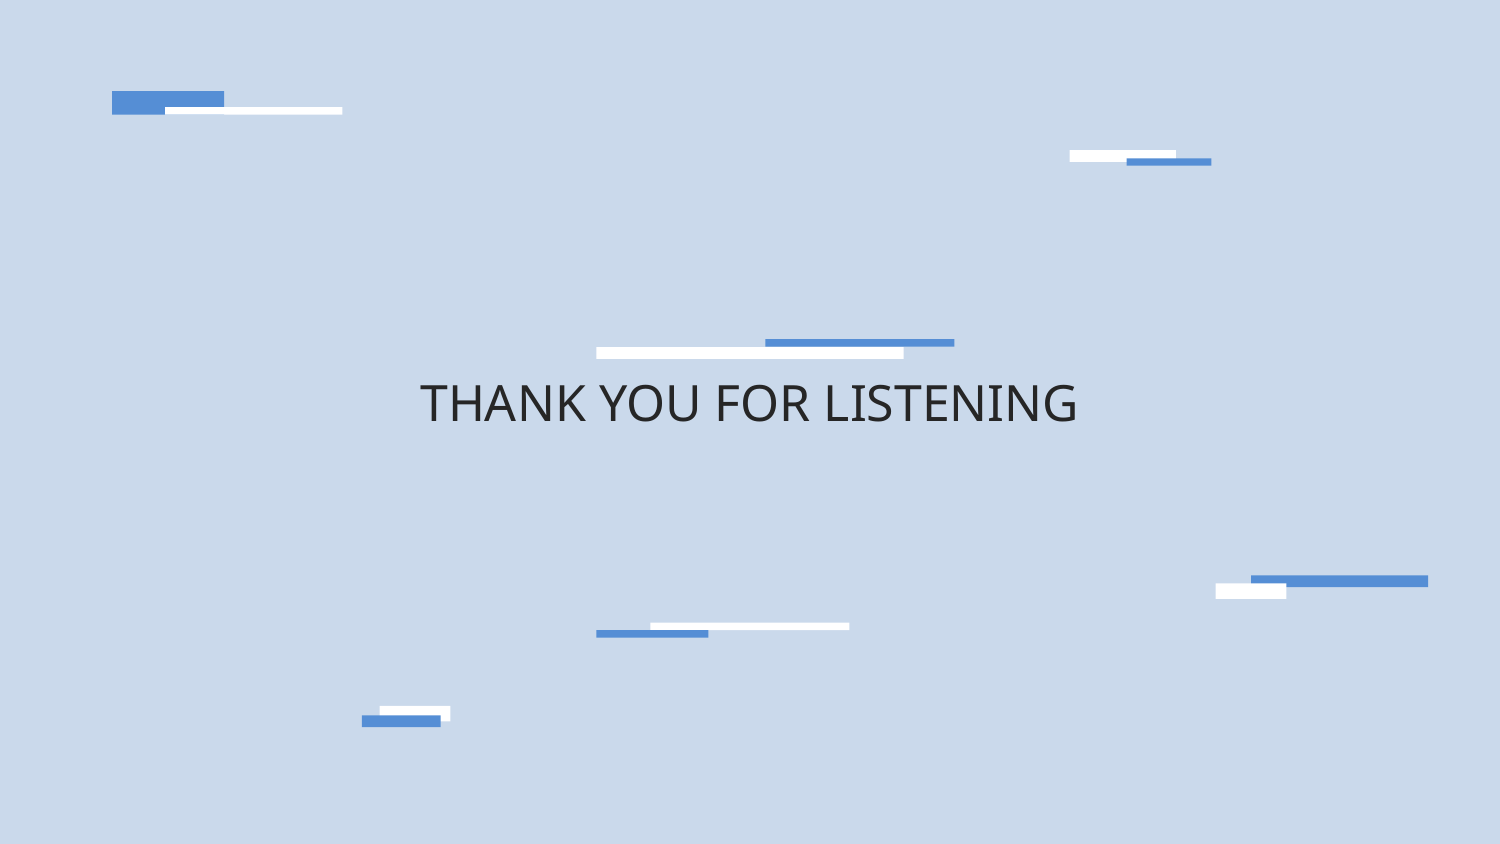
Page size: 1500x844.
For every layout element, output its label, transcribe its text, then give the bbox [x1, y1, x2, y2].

text_box [377, 704, 452, 723]
text_box [1068, 148, 1178, 164]
text_box THANK YOU FOR LISTENING [405, 364, 1095, 440]
text_box [594, 345, 906, 361]
text_box [648, 621, 852, 632]
text_box [110, 89, 226, 117]
text_box [1214, 581, 1289, 601]
text_box [360, 713, 443, 729]
text_box [163, 105, 344, 117]
text_box [763, 337, 956, 349]
text_box [594, 628, 711, 640]
text_box [1249, 573, 1430, 589]
text_box [1125, 156, 1214, 168]
